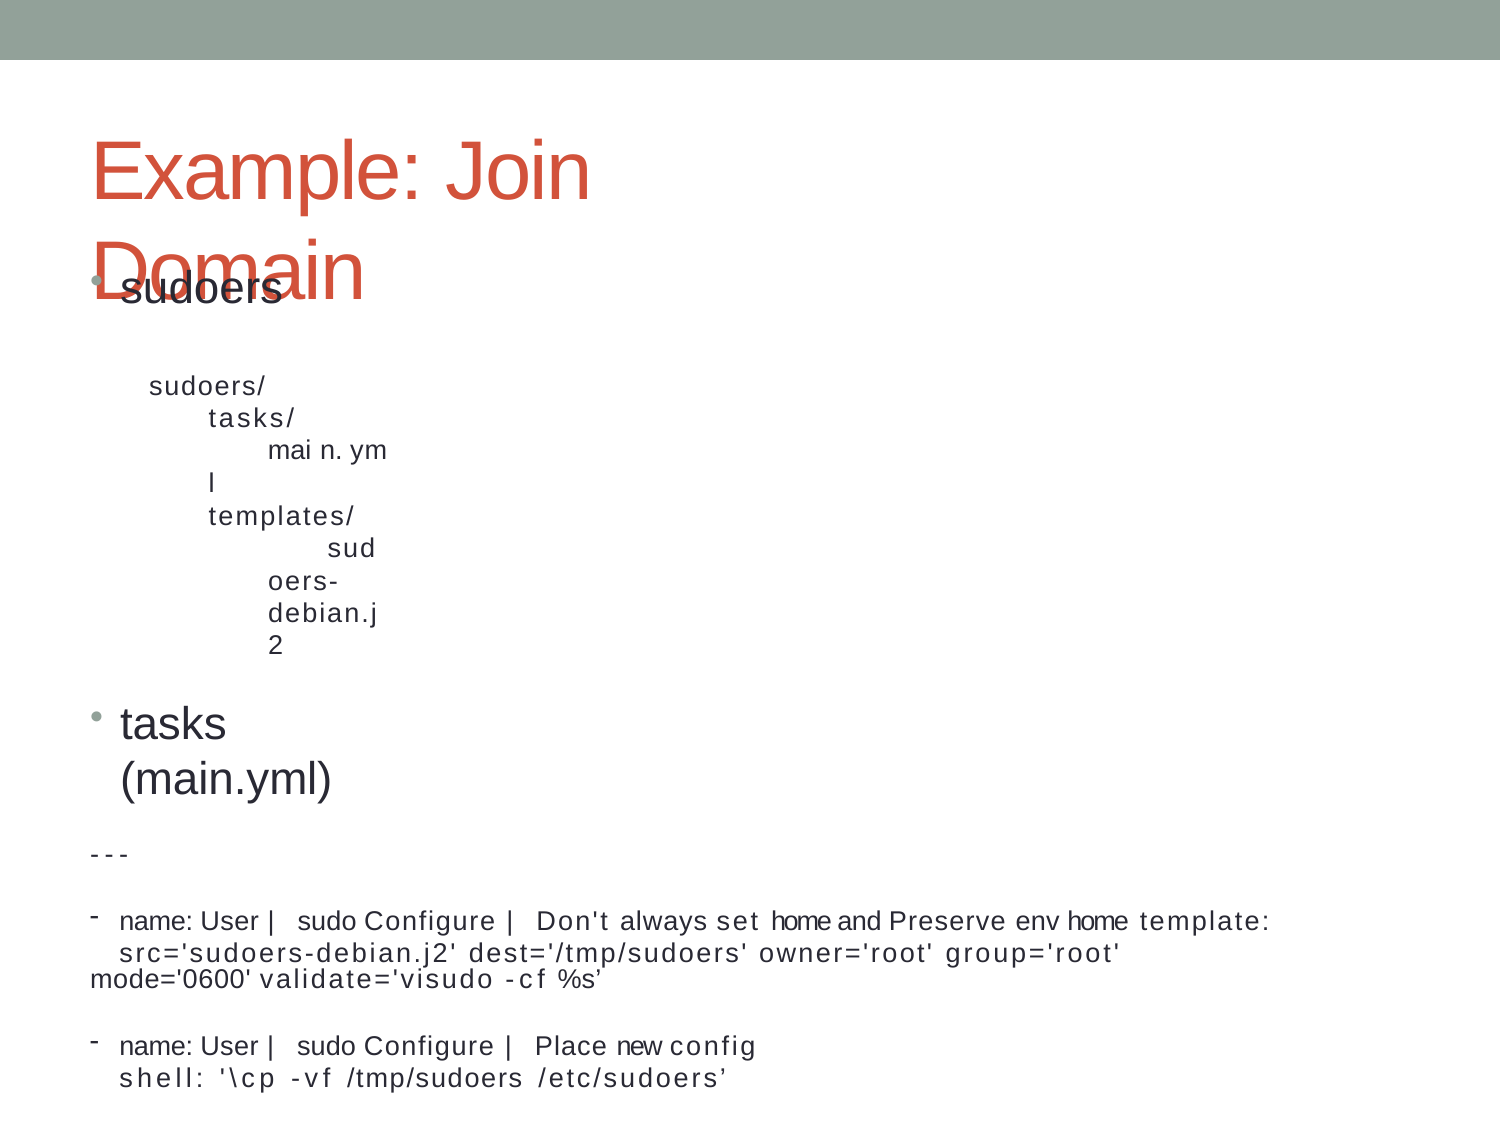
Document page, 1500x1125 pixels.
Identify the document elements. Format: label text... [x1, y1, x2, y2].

text_box sudoers/ tasks/ main.yml templates/ sudoers-debian.j2 tasks (main.yml) --- name: User | sudo Configure | Don't always set home and Preserve env home template: src='sudoers-debian.j2' dest='/tmp/sudoers' owner='root' group='root' mode='0600' validate='visudo -cf %s’ name: User | sudo Configure | Place new config shell: '\cp -vf /tmp/sudoers /etc/sudoers’ name: User | sudo Configure | Clean up temporary files file: path='/tmp/sudoers' state='absent’ [87, 365, 1294, 1125]
text_box sudoers [87, 255, 286, 313]
title Example: Join Domain [87, 114, 887, 317]
